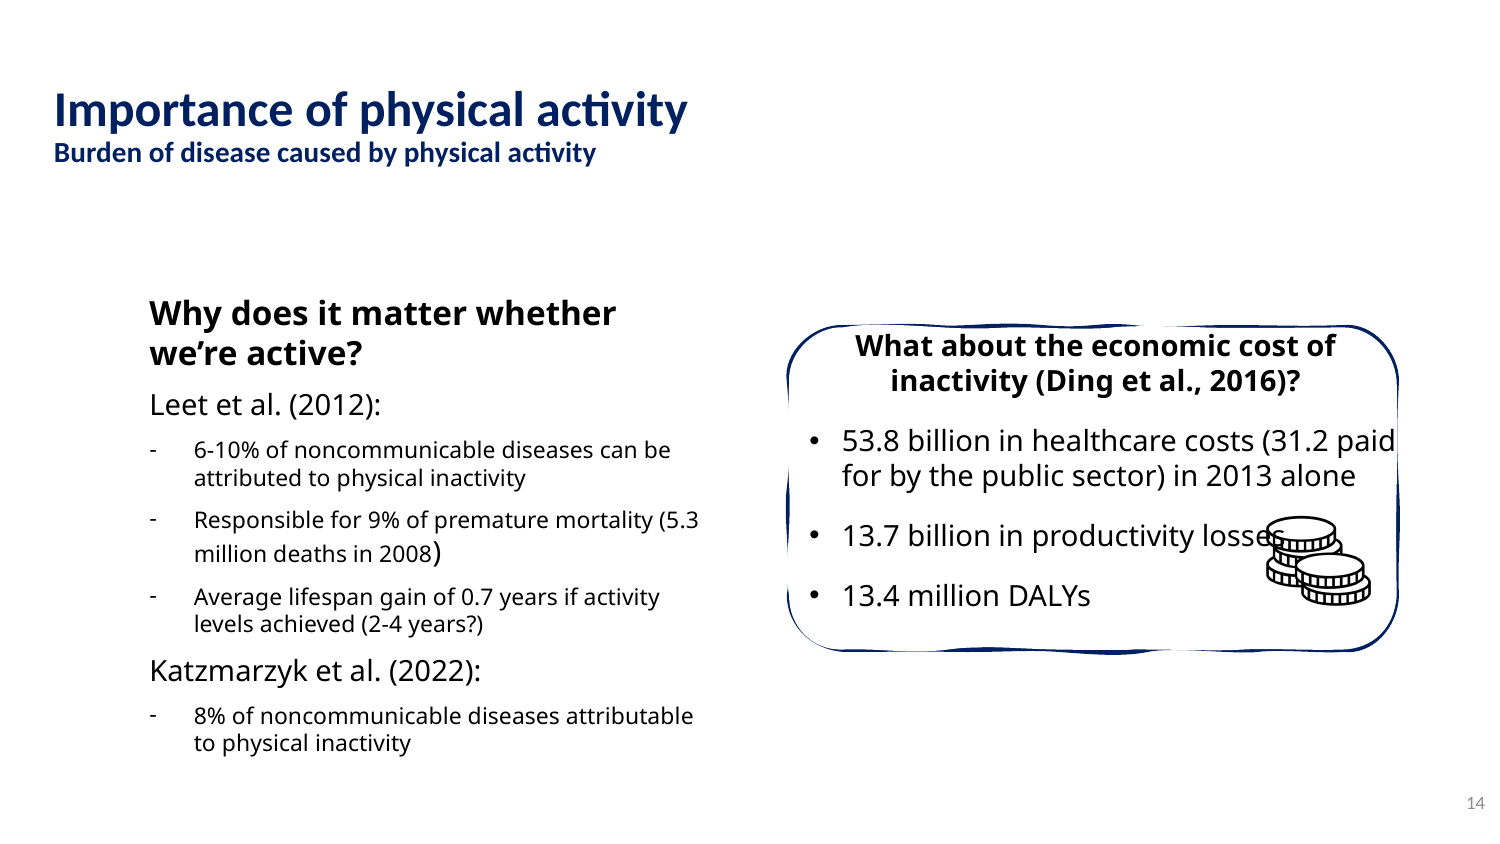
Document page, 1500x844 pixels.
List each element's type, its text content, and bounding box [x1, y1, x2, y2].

picture [1254, 498, 1378, 623]
text_box Why does it matter whether we’re active? Leet et al. (2012): 6-10% of noncommunicable diseases can be attributed to physical inactivity Responsible for 9% of premature mortality (5.3 million deaths in 2008) Average lifespan gain of 0.7 years if activity levels achieved (2-4 years?) Katzmarzyk et al. (2022): 8% of noncommunicable diseases attributable to physical inactivity [134, 284, 724, 844]
slide_number 14 [1442, 779, 1500, 825]
text_box Importance of physical activity Burden of disease caused by physical activity [38, 60, 1247, 191]
text_box What about the economic cost of inactivity (Ding et al., 2016)? 53.8 billion in healthcare costs (31.2 paid for by the public sector) in 2013 alone 13.7 billion in productivity losses 13.4 million DALYs [787, 324, 1399, 654]
